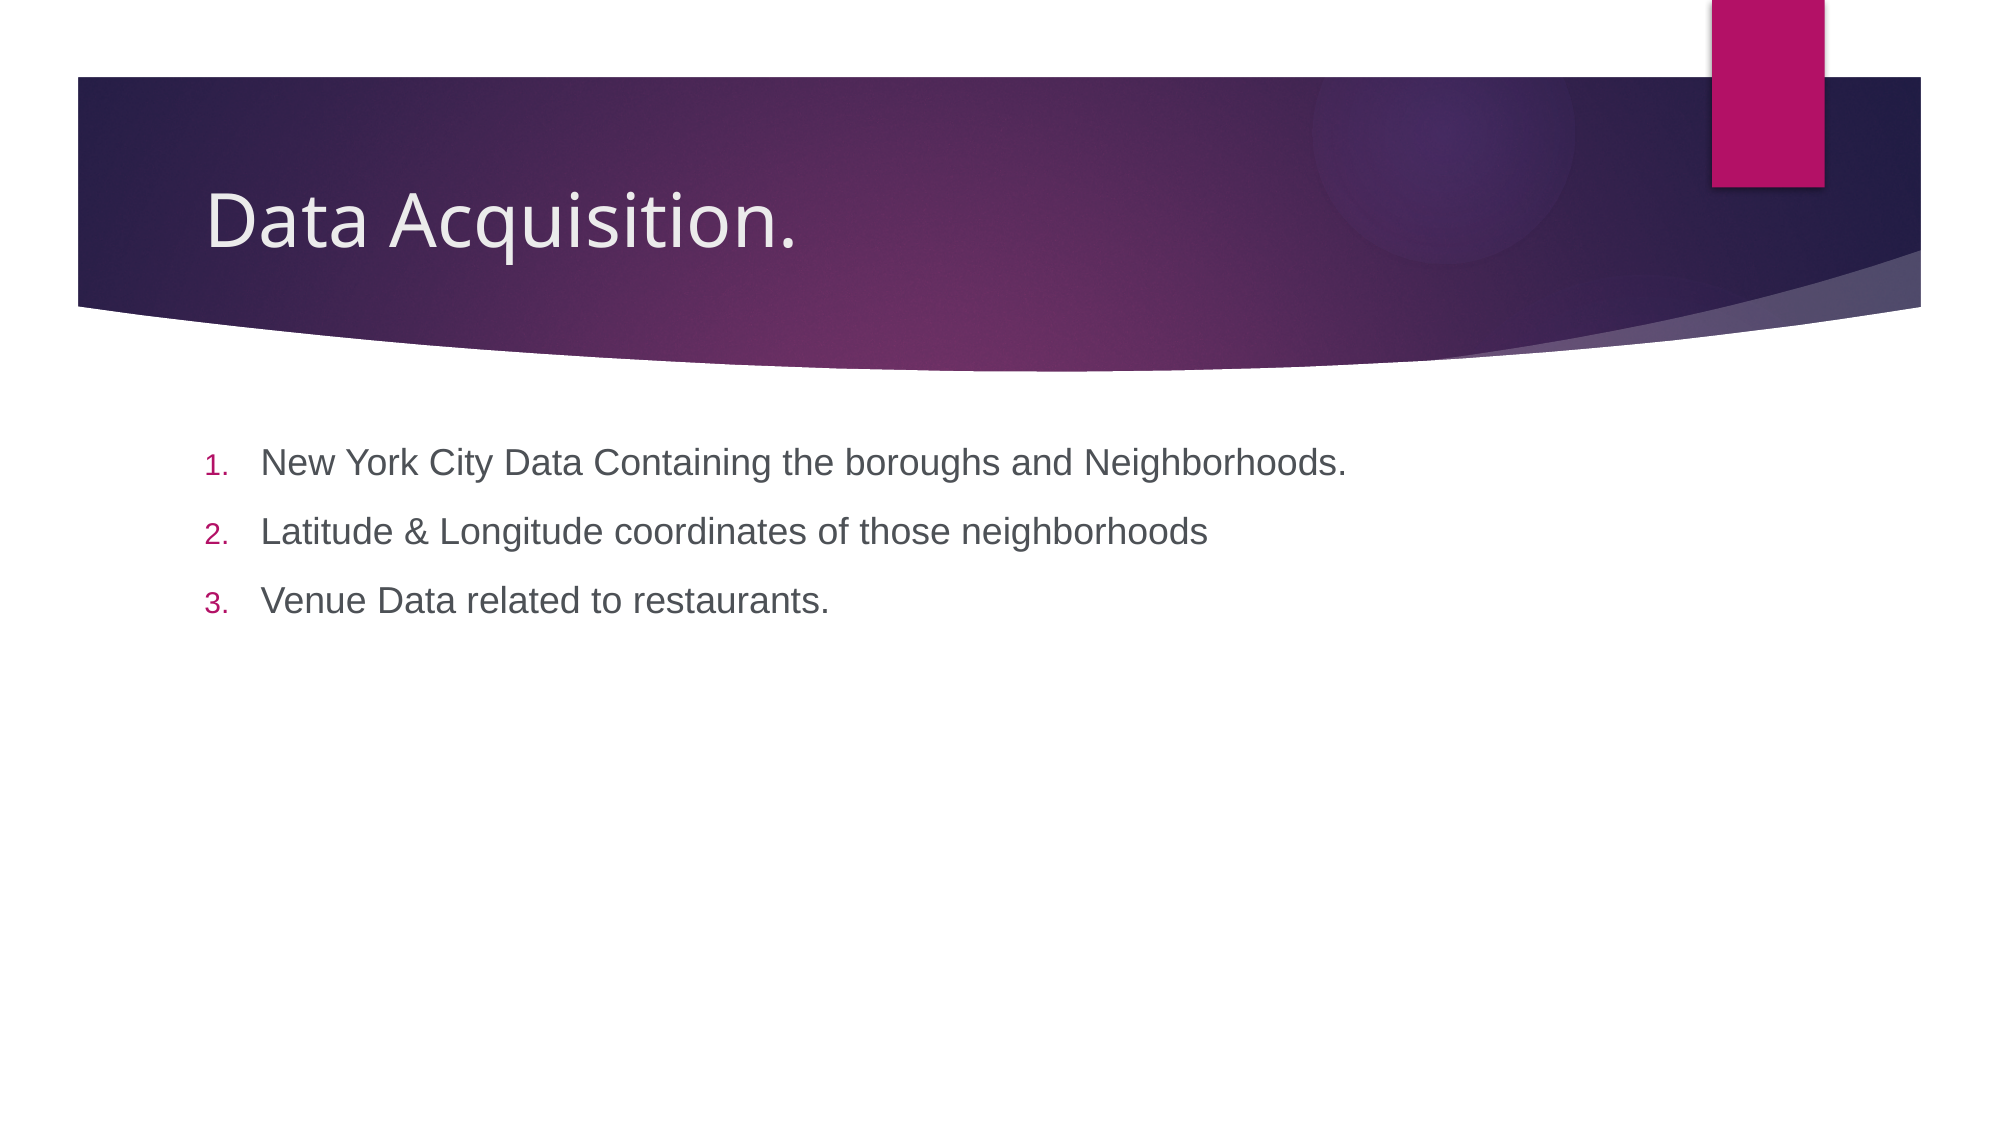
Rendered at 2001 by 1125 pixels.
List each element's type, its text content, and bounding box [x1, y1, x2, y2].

list New York City Data Containing the boroughs and Neighborhoods. Latitude & Longitude coordinates of those neighborhoods Venue Data related to restaurants. [189, 427, 1638, 988]
title Data Acquisition. [189, 159, 1627, 276]
